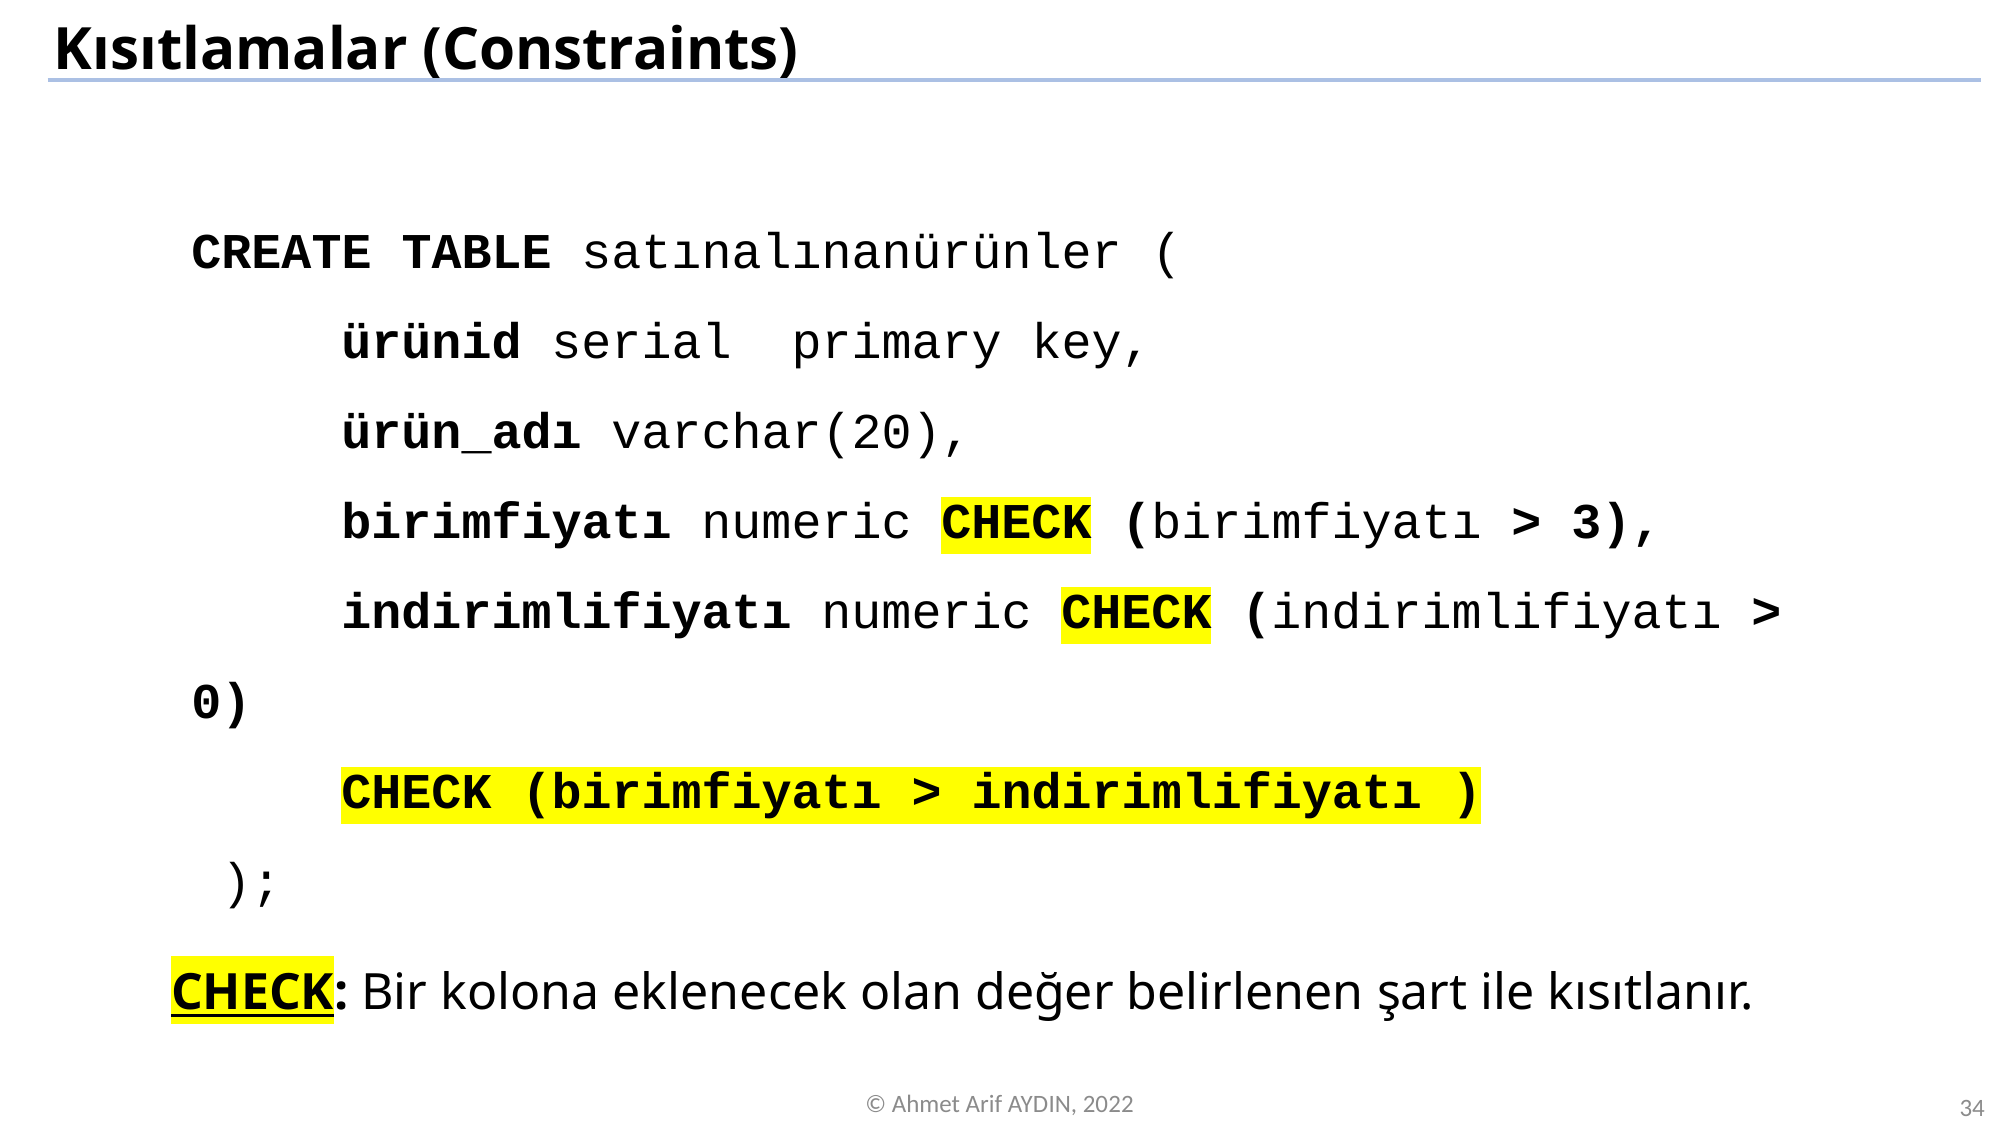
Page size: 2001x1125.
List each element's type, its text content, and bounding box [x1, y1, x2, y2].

slide_number 34 [1550, 1087, 2000, 1125]
footer © Ahmet Arif AYDIN, 2022 [662, 1083, 1338, 1122]
text_box Kısıtlamalar (Constraints) [38, 6, 1808, 96]
text_box CREATE TABLE satınalınanürünler ( ürünid serial primary key, ürün_adı varchar(20), birimfiyatı numeric CHECK (birimfiyatı > 3), indirimlifiyatı numeric CHECK (indirimlifiyatı > 0) CHECK (birimfiyatı > indirimlifiyatı ) ); [176, 181, 1824, 917]
list CHECK: Bir kolona eklenecek olan değer belirlenen şart ile kısıtlanır. [38, 922, 1888, 1054]
